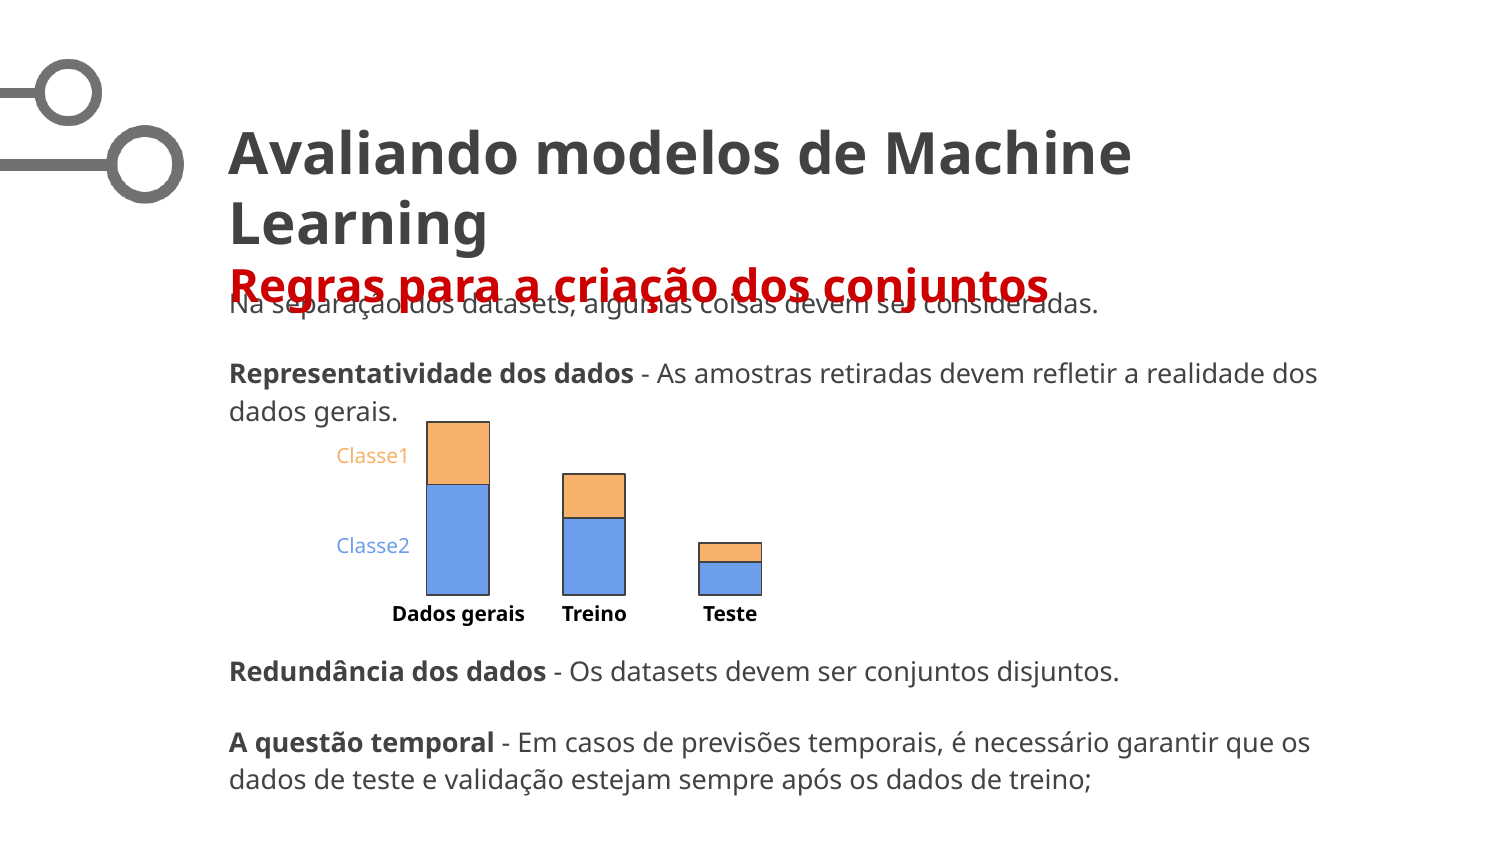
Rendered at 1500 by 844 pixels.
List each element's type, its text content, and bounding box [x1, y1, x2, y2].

list Redundância dos dados - Os datasets devem ser conjuntos disjuntos. A questão temporal - Em casos de previsões temporais, é necessário garantir que os dados de teste e validação estejam sempre após os dados de treino; [213, 634, 1368, 791]
picture [0, 0, 1146, 635]
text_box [321, 421, 814, 627]
list Na separação dos datasets, algumas coisas devem ser consideradas. Representatividade dos dados - As amostras retiradas devem refletir a realidade dos dados gerais. [213, 266, 1368, 422]
title Avaliando modelos de Machine Learning Regras para a criação dos conjuntos [213, 101, 1368, 197]
